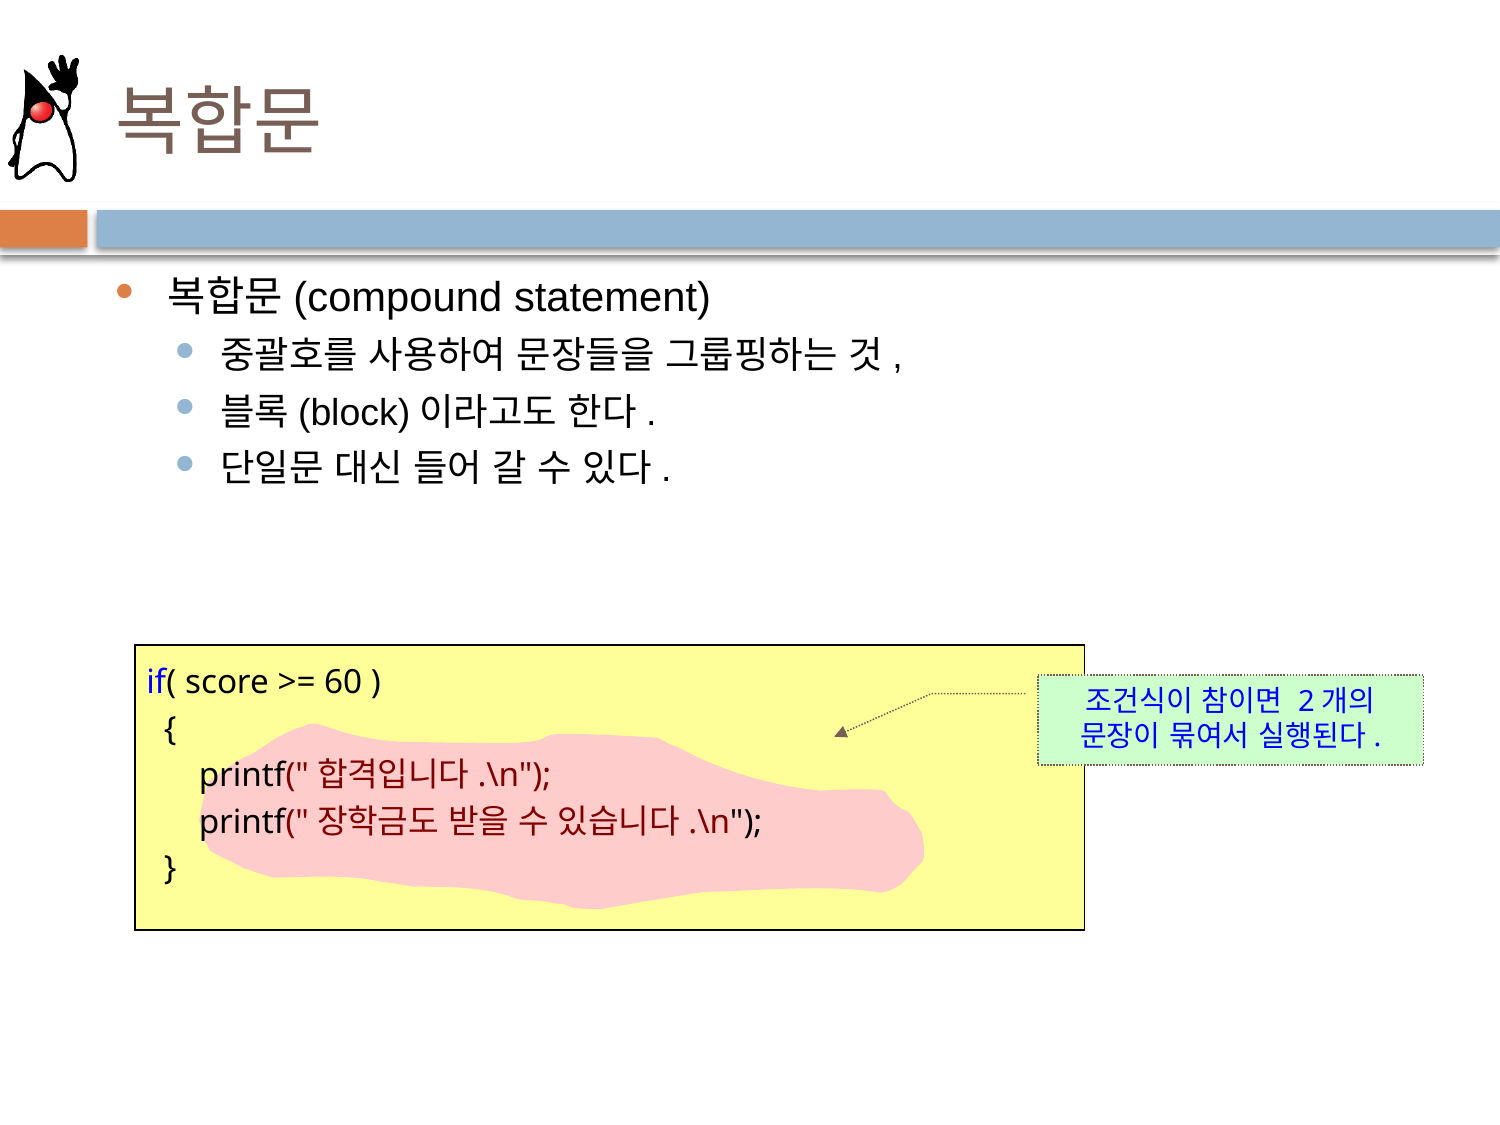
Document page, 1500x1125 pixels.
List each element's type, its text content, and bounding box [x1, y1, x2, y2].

text_box [134, 645, 1085, 675]
text_box if( score >= 60 ) { printf("합격입니다.\n"); printf("장학금도 받을 수 있습니다.\n"); } [131, 652, 1082, 938]
title 복합문 [100, 37, 1438, 200]
list 복합문(compound statement) 중괄호를 사용하여 문장들을 그룹핑하는 것, 블록(block)이라고도 한다. 단일문 대신 들어 갈 수 있다. [100, 262, 1438, 1000]
picture [8, 55, 79, 182]
text_box 조건식이 참이면 2개의 문장이 묶여서 실행된다. [1082, 675, 1424, 766]
